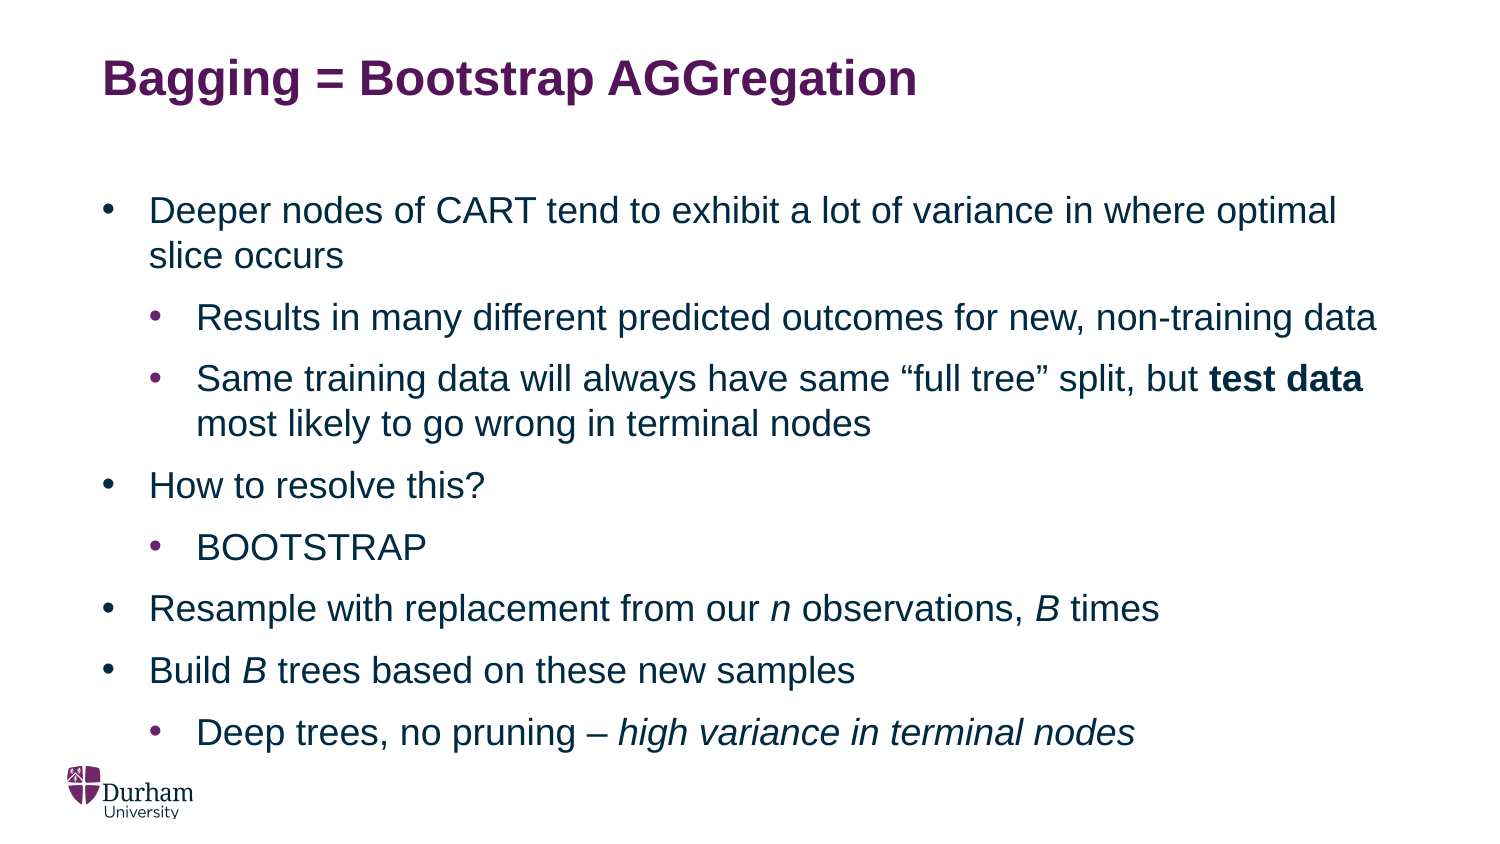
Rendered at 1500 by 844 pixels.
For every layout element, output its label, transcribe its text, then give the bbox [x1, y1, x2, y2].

list Deeper nodes of CART tend to exhibit a lot of variance in where optimal slice occurs Results in many different predicted outcomes for new, non-training data Same training data will always have same “full tree” split, but test data most likely to go wrong in terminal nodes How to resolve this? BOOTSTRAP Resample with replacement from our n observations, B times Build B trees based on these new samples Deep trees, no pruning – high variance in terminal nodes [101, 186, 1399, 665]
title Bagging = Bootstrap AGGregation [101, 45, 1399, 186]
